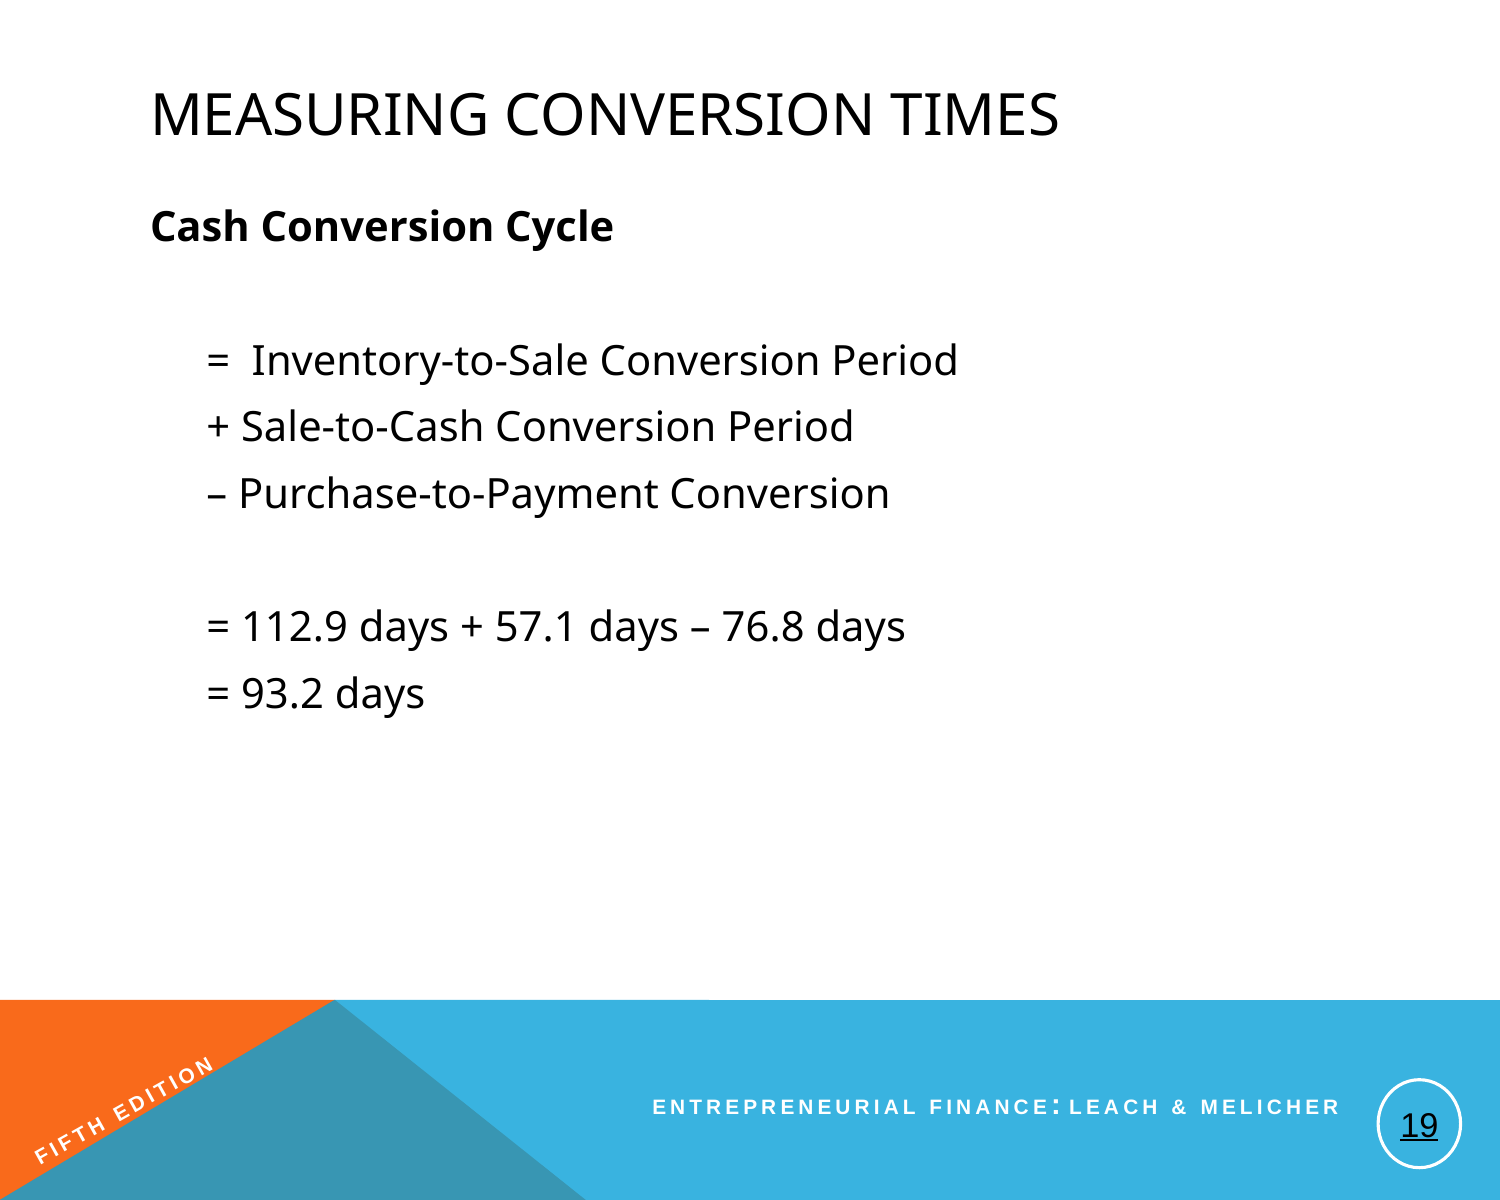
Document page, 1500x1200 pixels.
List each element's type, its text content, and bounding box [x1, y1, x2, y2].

list Cash Conversion Cycle = Inventory-to-Sale Conversion Period + Sale-to-Cash Conversion Period – Purchase-to-Payment Conversion = 112.9 days + 57.1 days – 76.8 days = 93.2 days [135, 192, 1369, 819]
title Measuring Conversion Times [135, 64, 1369, 160]
slide_number 19 [1376, 1078, 1463, 1170]
